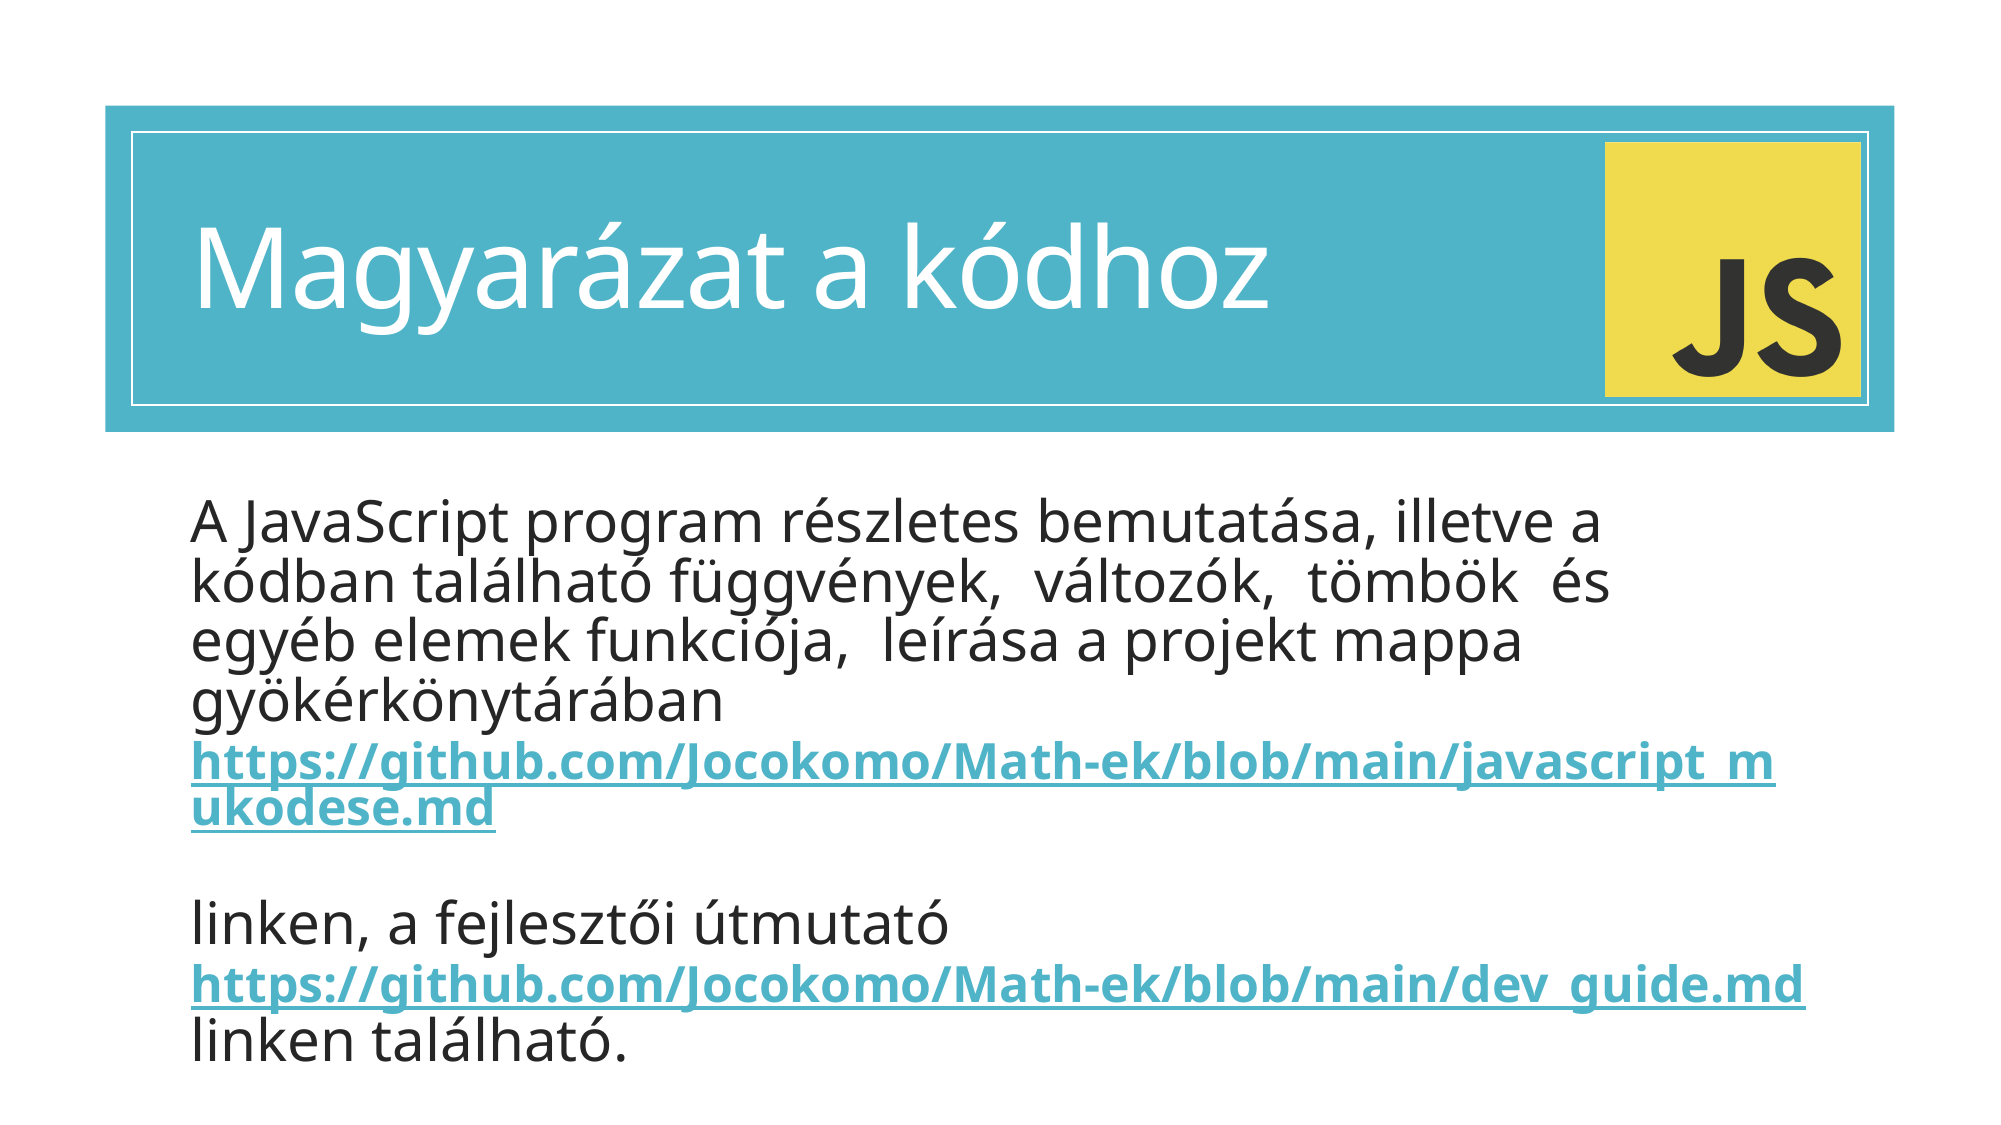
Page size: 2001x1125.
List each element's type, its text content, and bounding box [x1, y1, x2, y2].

title Magyarázat a kódhoz [175, 173, 1605, 376]
list A JavaScript program részletes bemutatása, illetve a kódban található függvények, változók, tömbök és egyéb elemek funkciója, leírása a projekt mappa gyökérkönytárában https://github.com/Jocokomo/Math-ek/blob/main/javascript_mukodese.md linken, a fejlesztői útmutató https://github.com/Jocokomo/Math-ek/blob/main/dev_guide.md linken található. [175, 487, 1823, 1089]
text_box [131, 131, 1869, 406]
picture [1605, 142, 1861, 398]
text_box [104, 104, 1895, 433]
